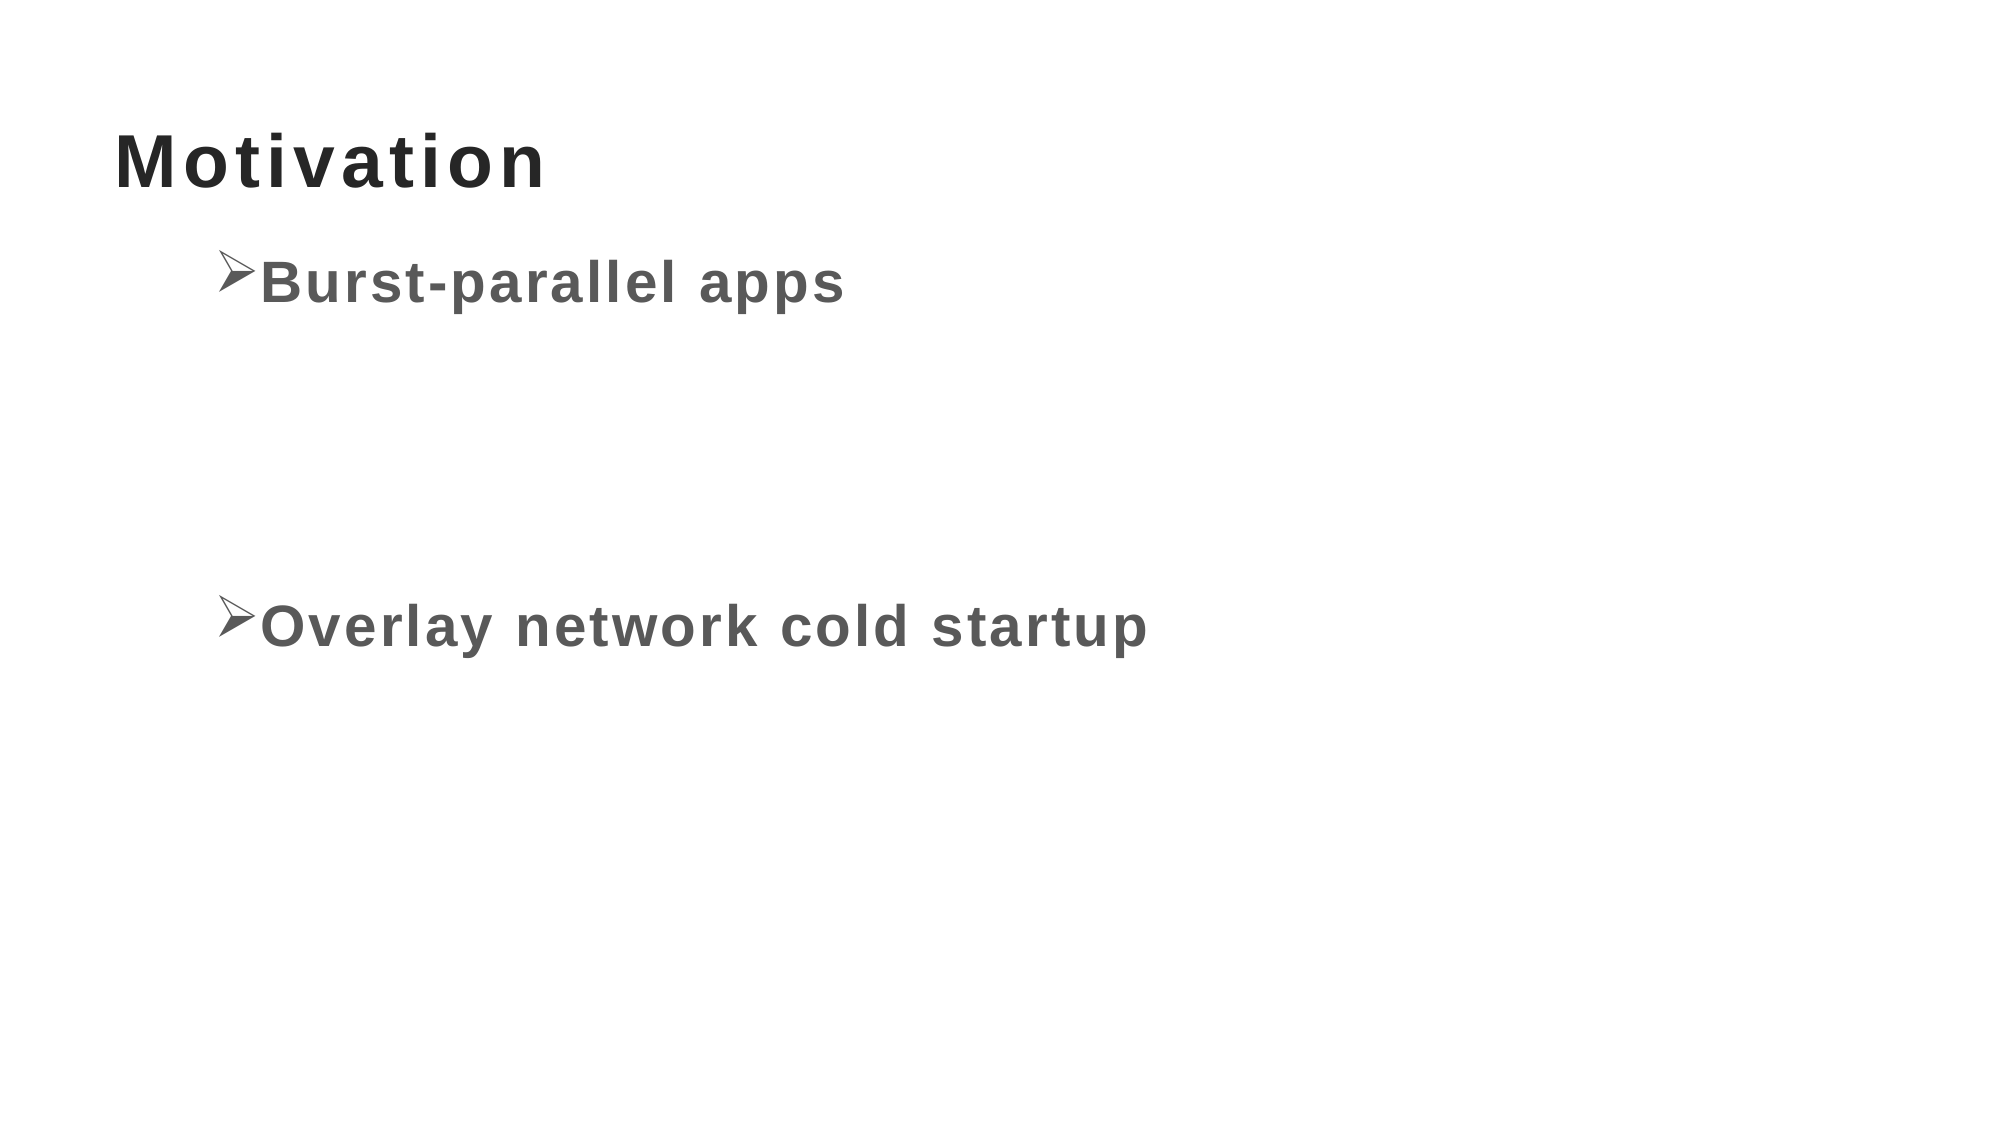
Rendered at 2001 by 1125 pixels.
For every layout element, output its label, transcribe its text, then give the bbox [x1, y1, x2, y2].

title Motivation [99, 99, 1900, 216]
list Burst-parallel apps Overlay network cold startup [124, 215, 1924, 1032]
